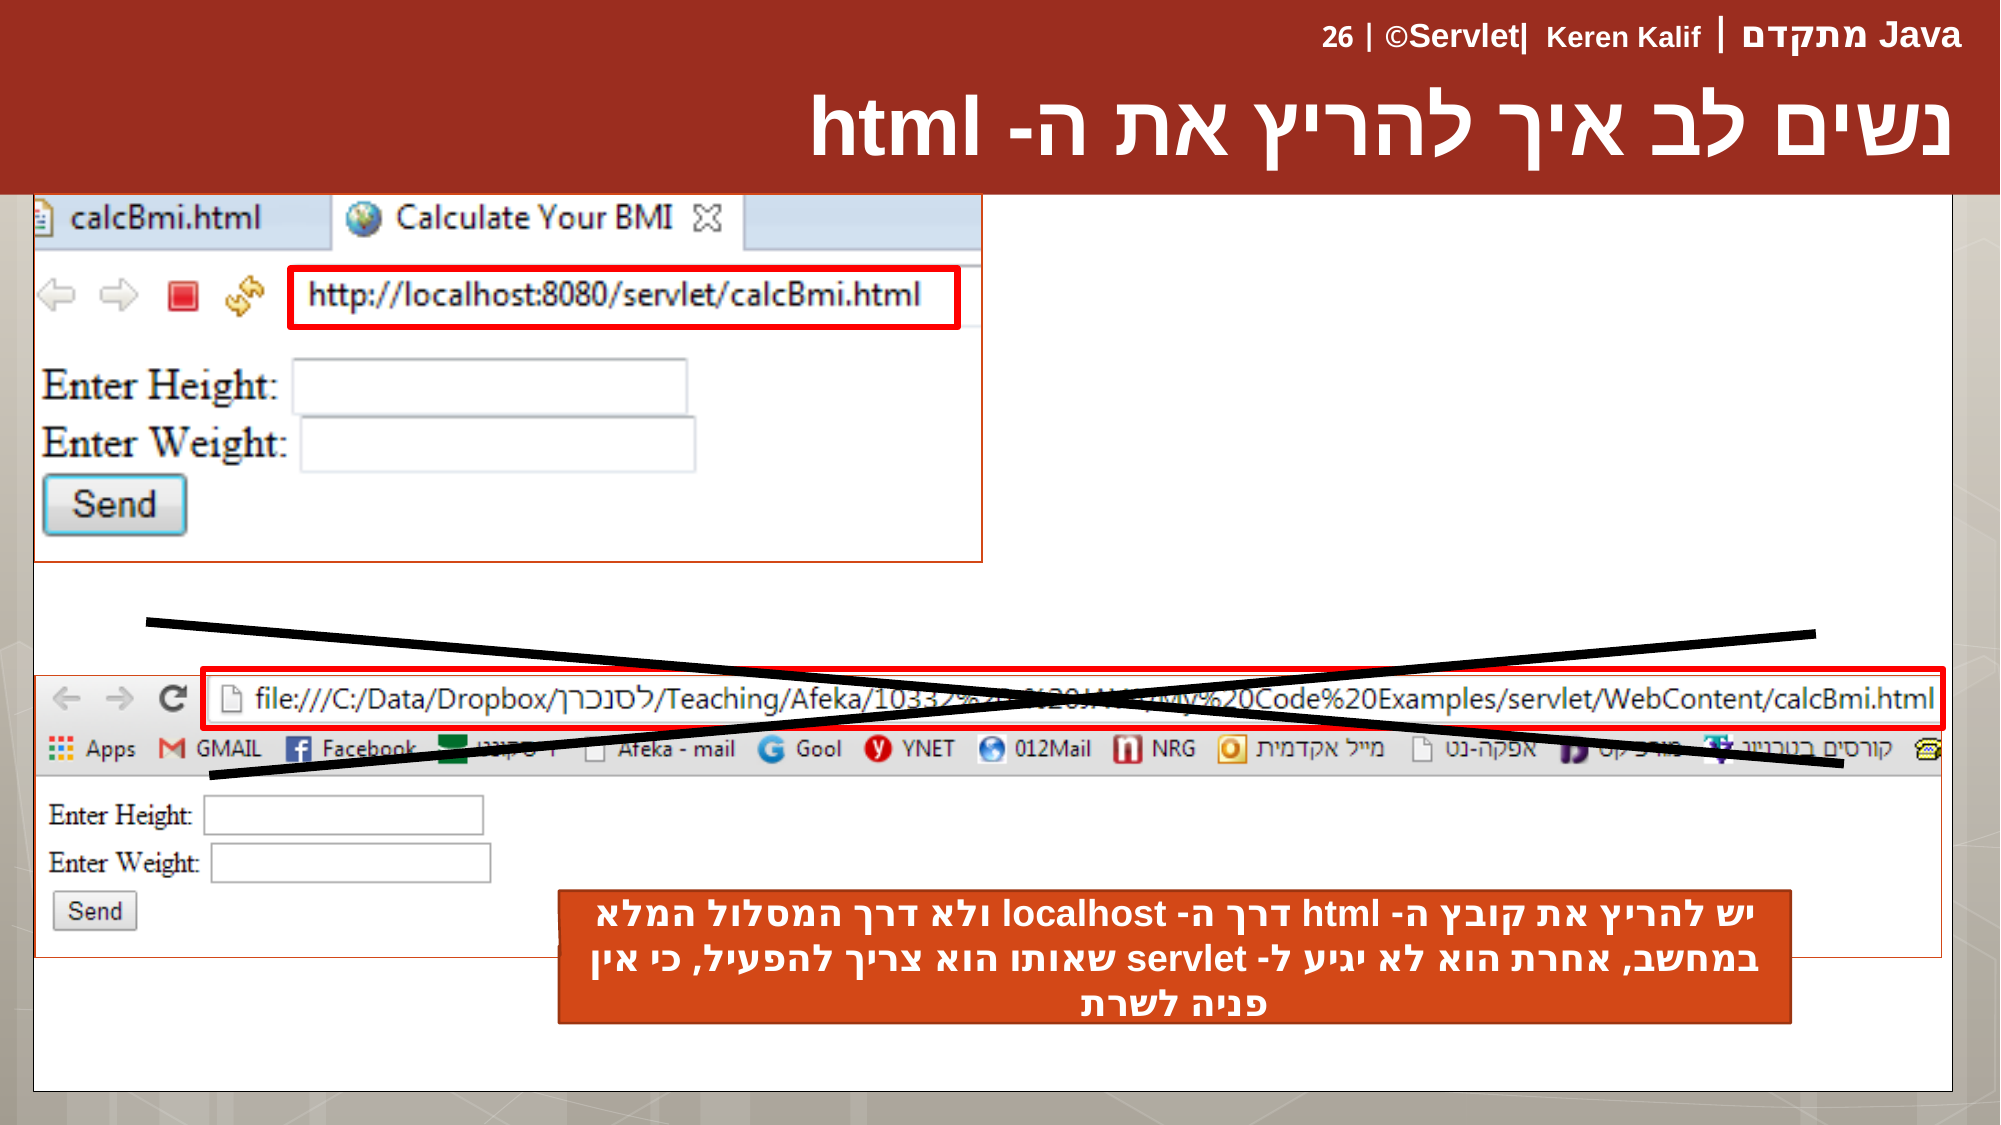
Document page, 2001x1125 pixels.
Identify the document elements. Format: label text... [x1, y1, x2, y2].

text_box [1851, 668, 1944, 680]
picture [34, 194, 982, 562]
title נשים לב איך להריץ את ה- html [0, 64, 1973, 187]
text_box יש להריץ את קובץ ה- html דרך ה- localhost ולא דרך המסלול המלא במחשב, אחרת הוא לא יגיע ל- servlet שאותו הוא צריך להפעיל, כי אין פניה לשרת [557, 967, 1793, 1025]
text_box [209, 633, 1817, 776]
picture [35, 675, 1941, 957]
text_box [145, 621, 1845, 764]
